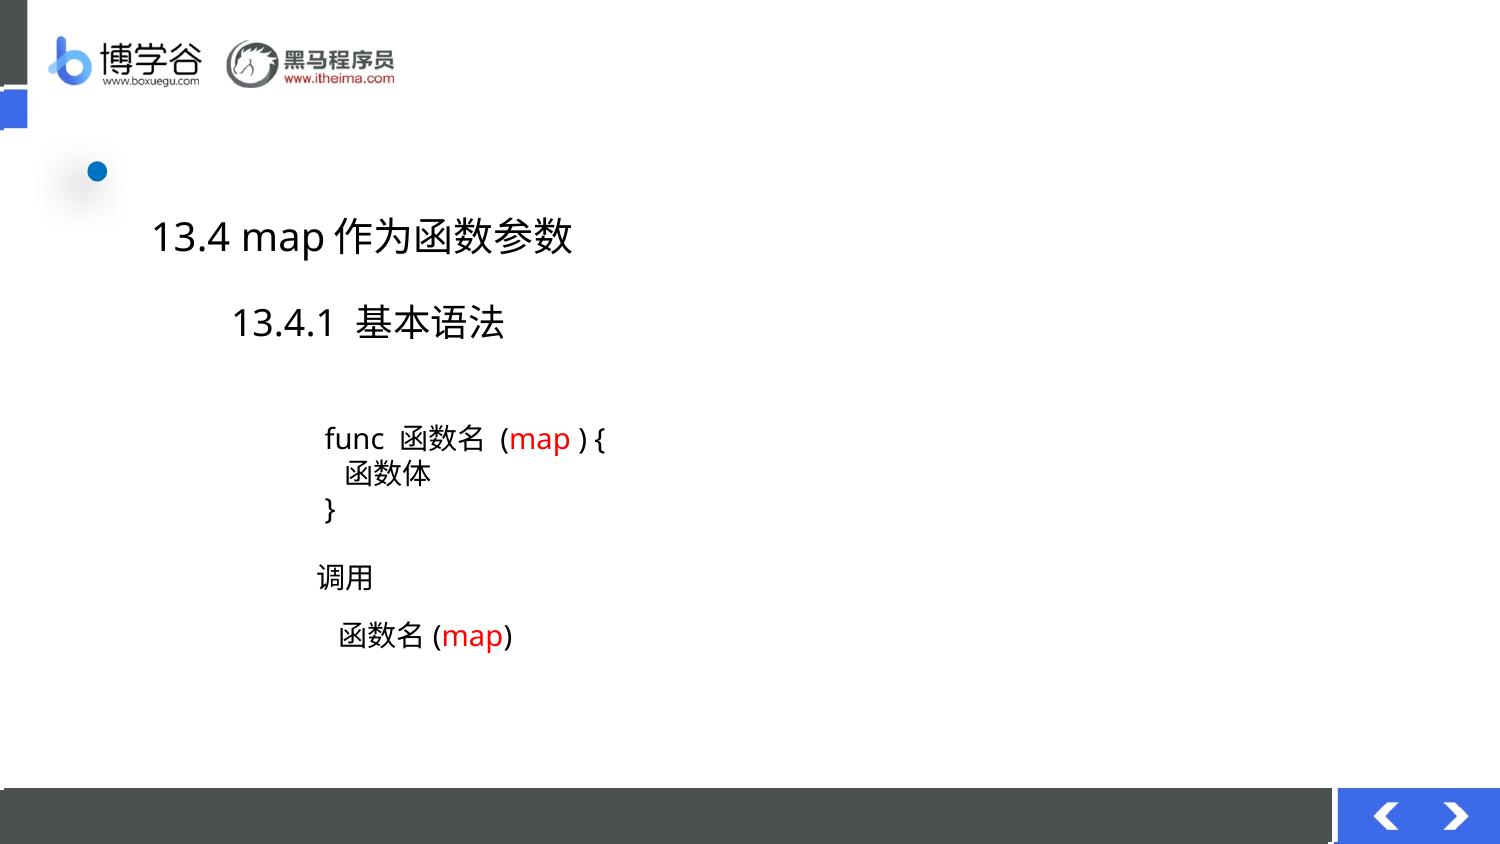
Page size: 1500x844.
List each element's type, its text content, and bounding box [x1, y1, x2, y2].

text_box 函数名(map) [323, 610, 527, 660]
text_box 13.4.1 基本语法 [216, 291, 521, 352]
text_box 调用 [301, 551, 390, 602]
picture [0, 0, 1500, 844]
text_box [85, 159, 110, 184]
text_box func 函数名 (map ) { 函数体 } [277, 412, 1028, 533]
title 13.4 map作为函数参数 [135, 173, 680, 268]
